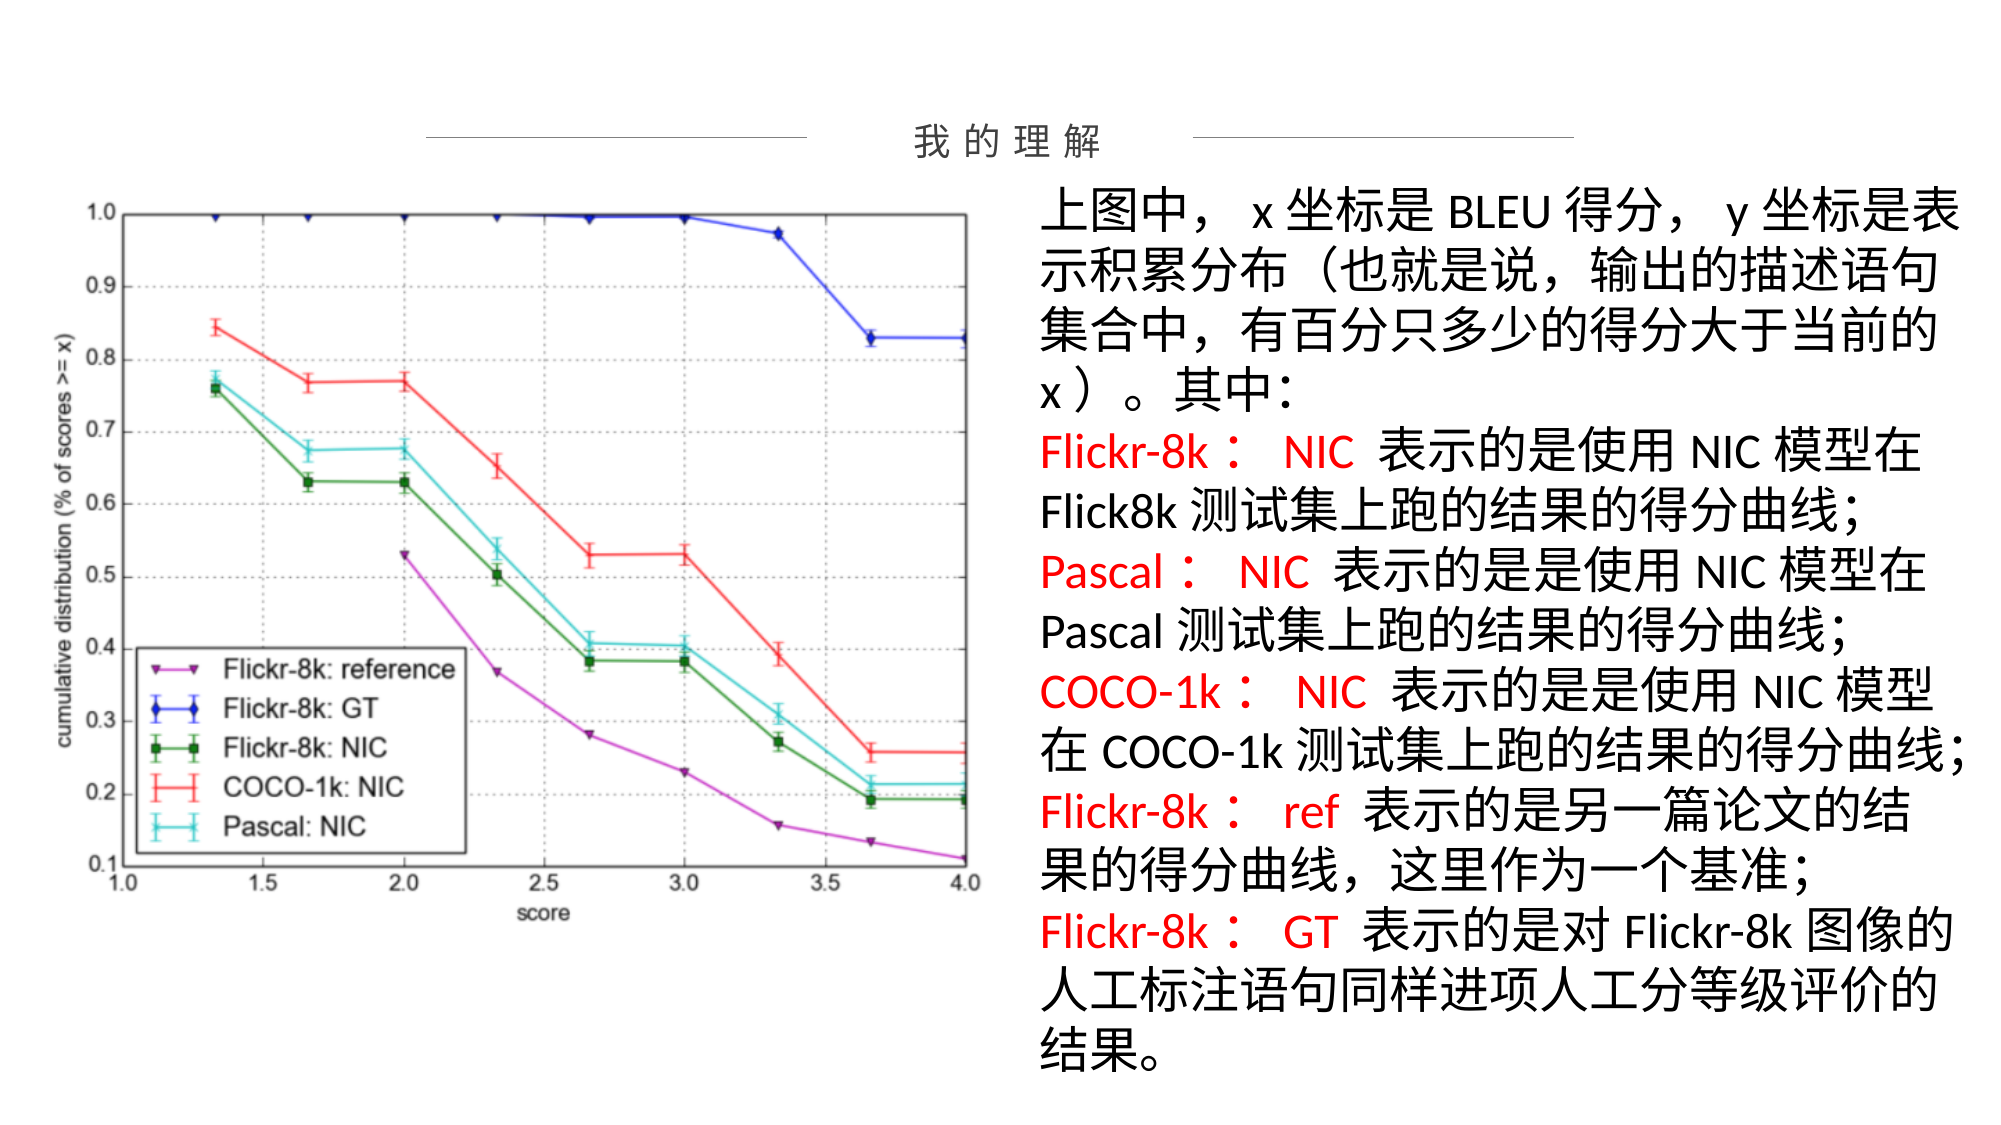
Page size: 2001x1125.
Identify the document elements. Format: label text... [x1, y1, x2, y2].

text_box 上图中，x坐标是BLEU得分，y坐标是表示积累分布（也就是说，输出的描述语句集合中，有百分只多少的得分大于当前的x）。其中： Flickr-8k：NIC 表示的是使用NIC模型在Flick8k测试集上跑的结果的得分曲线； Pascal：NIC 表示的是是使用NIC模型在Pascal测试集上跑的结果的得分曲线；COCO-1k：NIC 表示的是是使用NIC模型在COCO-1k测试集上跑的结果的得分曲线； Flickr-8k：ref 表示的是另一篇论文的结果的得分曲线，这里作为一个基准； Flickr-8k：GT 表示的是对Flickr-8k图像的人工标注语句同样进项人工分等级评价的结果。 [1025, 170, 1977, 1086]
text_box 我的理解 [899, 110, 1117, 170]
picture [28, 188, 1026, 937]
